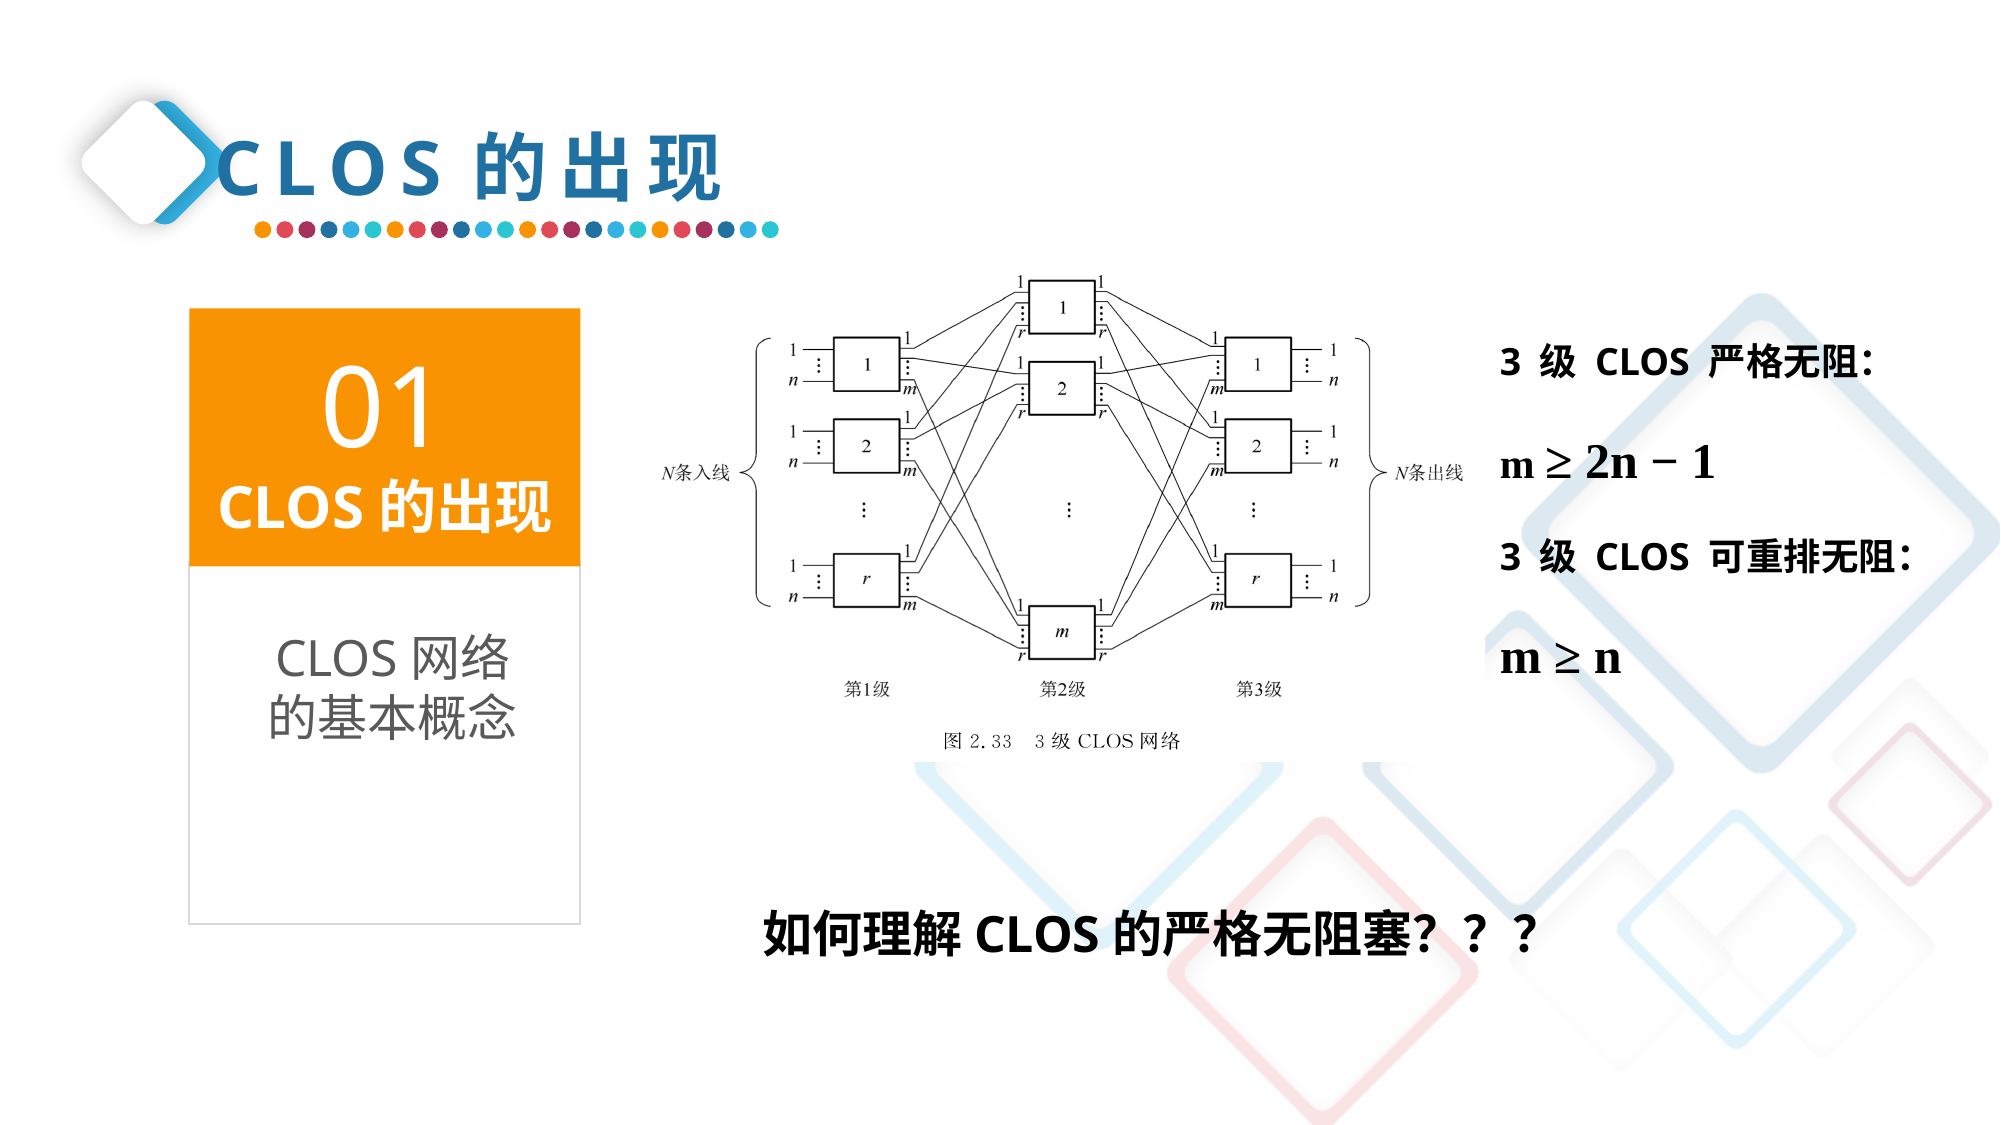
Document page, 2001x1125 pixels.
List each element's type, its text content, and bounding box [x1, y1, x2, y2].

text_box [254, 221, 779, 239]
text_box 3 级 CLOS 严格无阻： m ≥ 2n − 1 3 级 CLOS 可重排无阻： m ≥ n [1486, 330, 1912, 691]
text_box CLOS网络的基本概念 [238, 618, 548, 754]
picture [624, 256, 1486, 762]
text_box CLOS的出现 [199, 113, 738, 219]
text_box 01 CLOS的出现 [189, 308, 581, 567]
text_box [189, 567, 581, 925]
text_box [80, 99, 199, 226]
text_box 如何理解CLOS的严格无阻塞？？？ [747, 895, 1589, 971]
